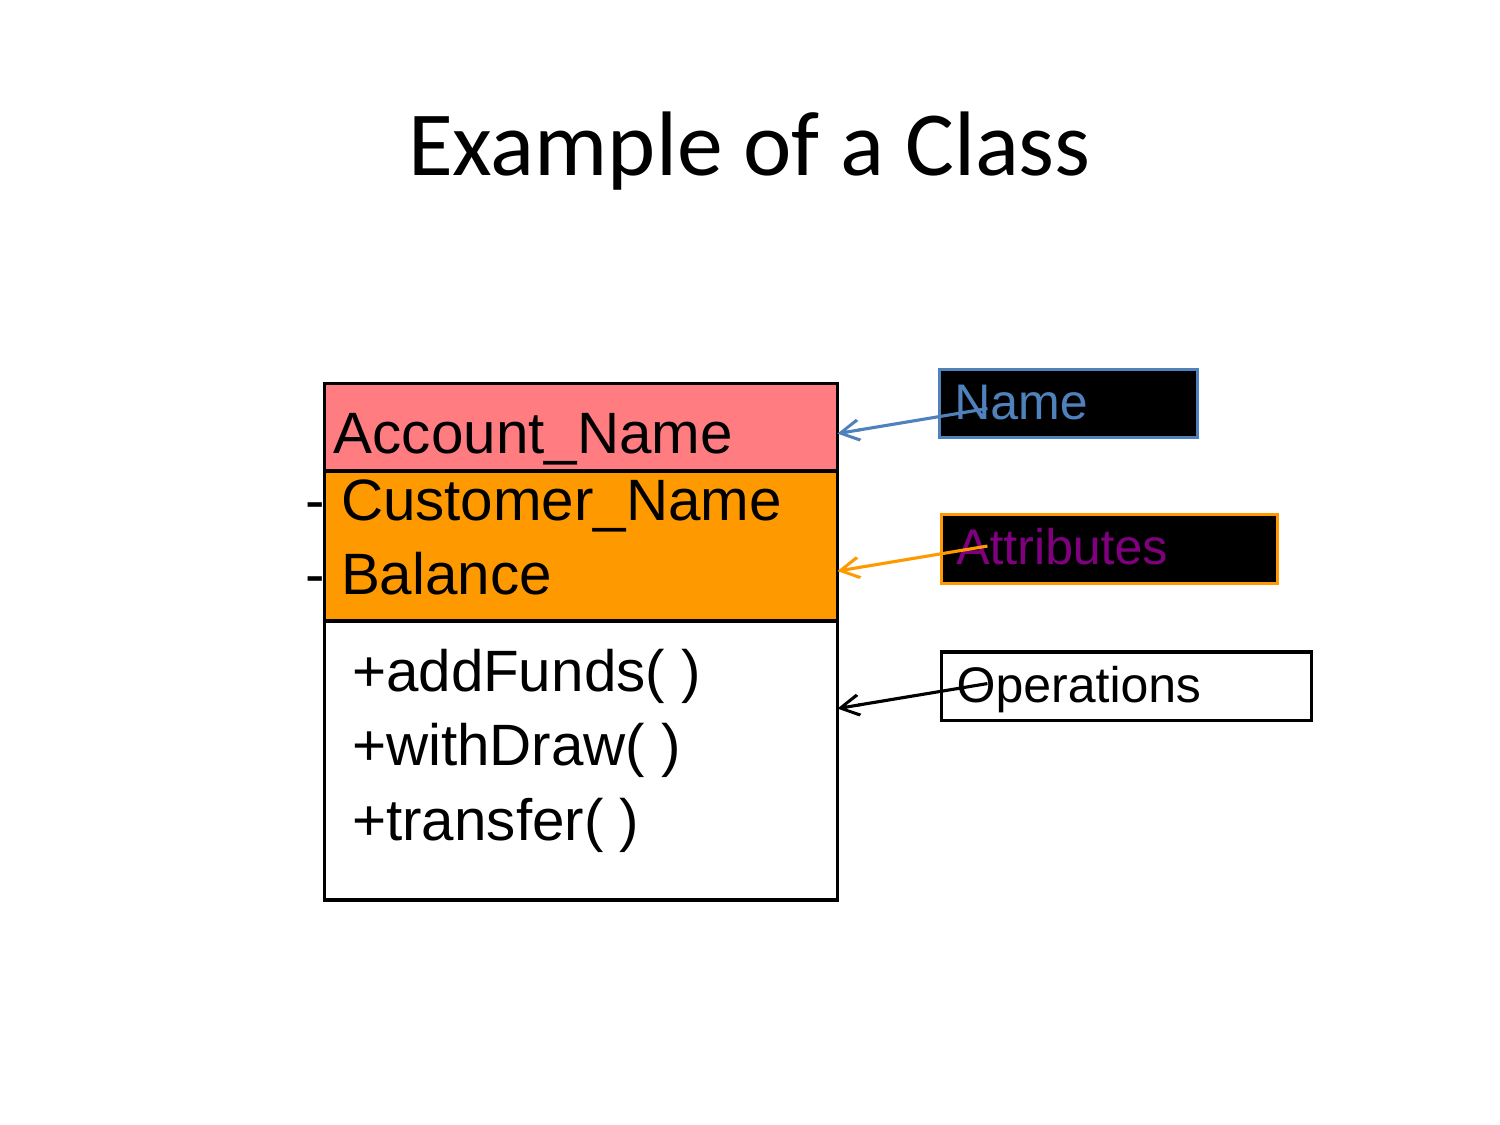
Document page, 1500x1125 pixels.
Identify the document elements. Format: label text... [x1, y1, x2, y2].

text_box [324, 369, 1266, 944]
title Example of a Class [75, 45, 1425, 233]
